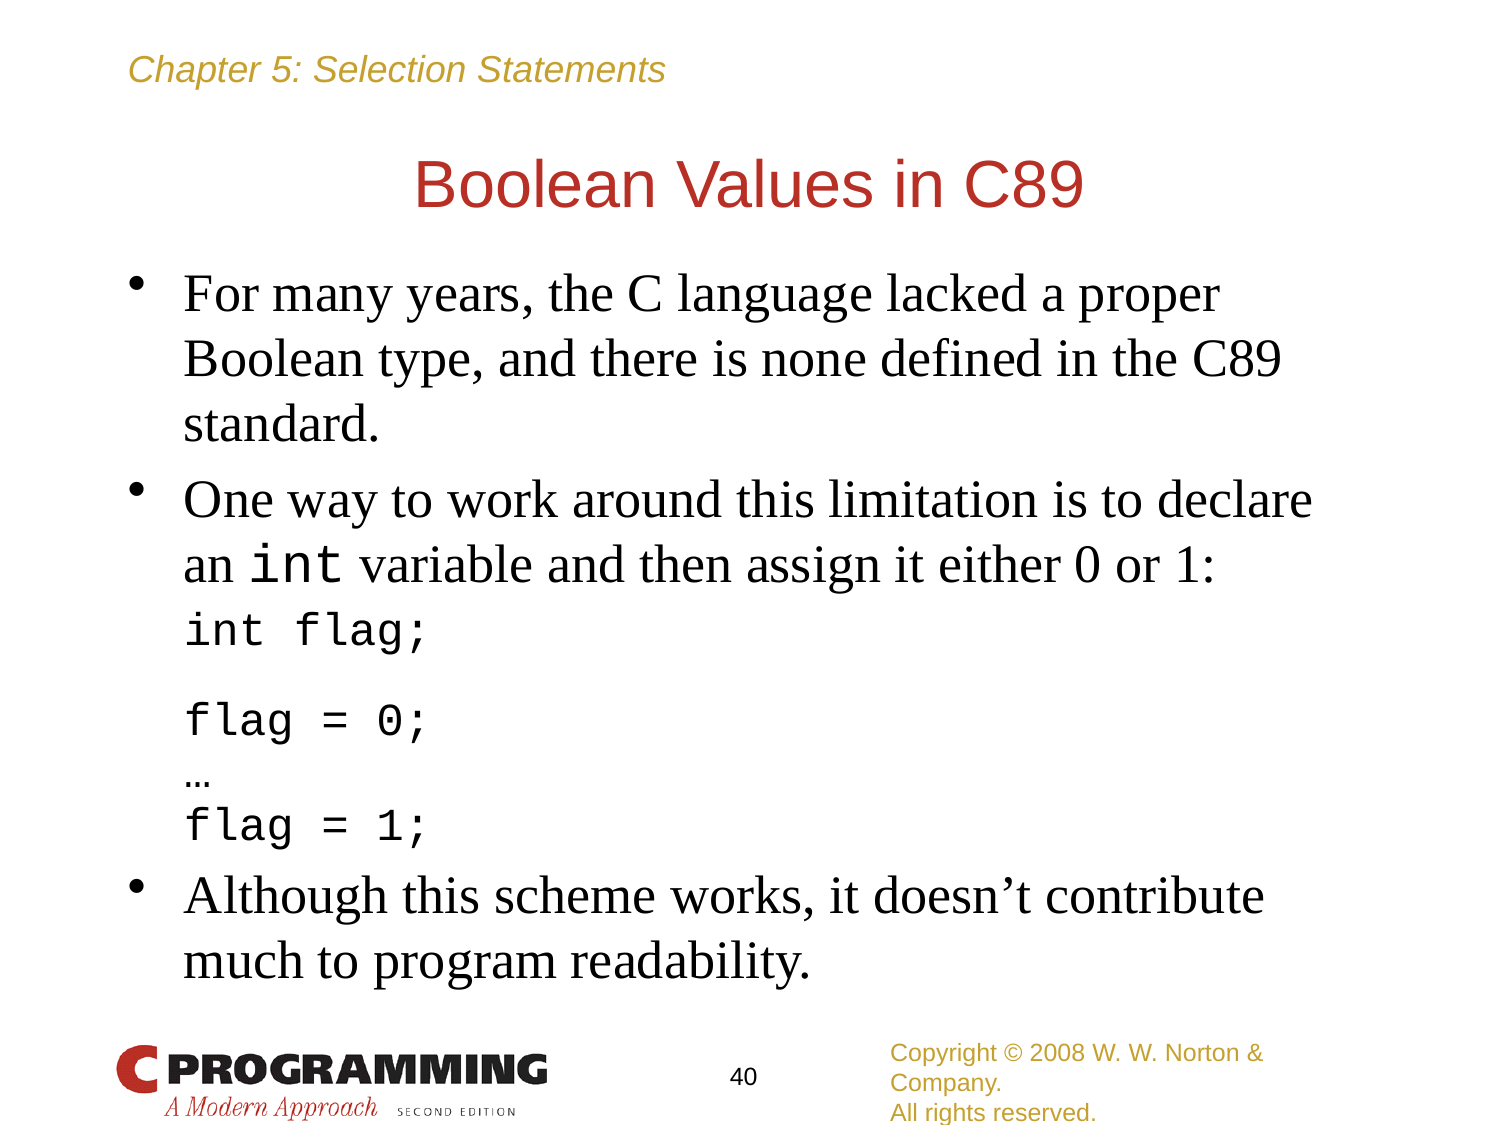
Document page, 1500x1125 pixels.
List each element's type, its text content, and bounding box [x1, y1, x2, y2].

footer Copyright © 2008 W. W. Norton & Company. All rights reserved. [874, 1043, 1388, 1119]
list For many years, the C language lacked a proper Boolean type, and there is none defined in the C89 standard. One way to work around this limitation is to declare an int variable and then assign it either 0 or 1: int flag; flag = 0; … flag = 1; Although this scheme works, it doesn’t contribute much to program readability. [112, 249, 1388, 1038]
picture [112, 1041, 550, 1123]
title Boolean Values in C89 [112, 125, 1388, 238]
slide_number 40 [687, 1049, 801, 1101]
